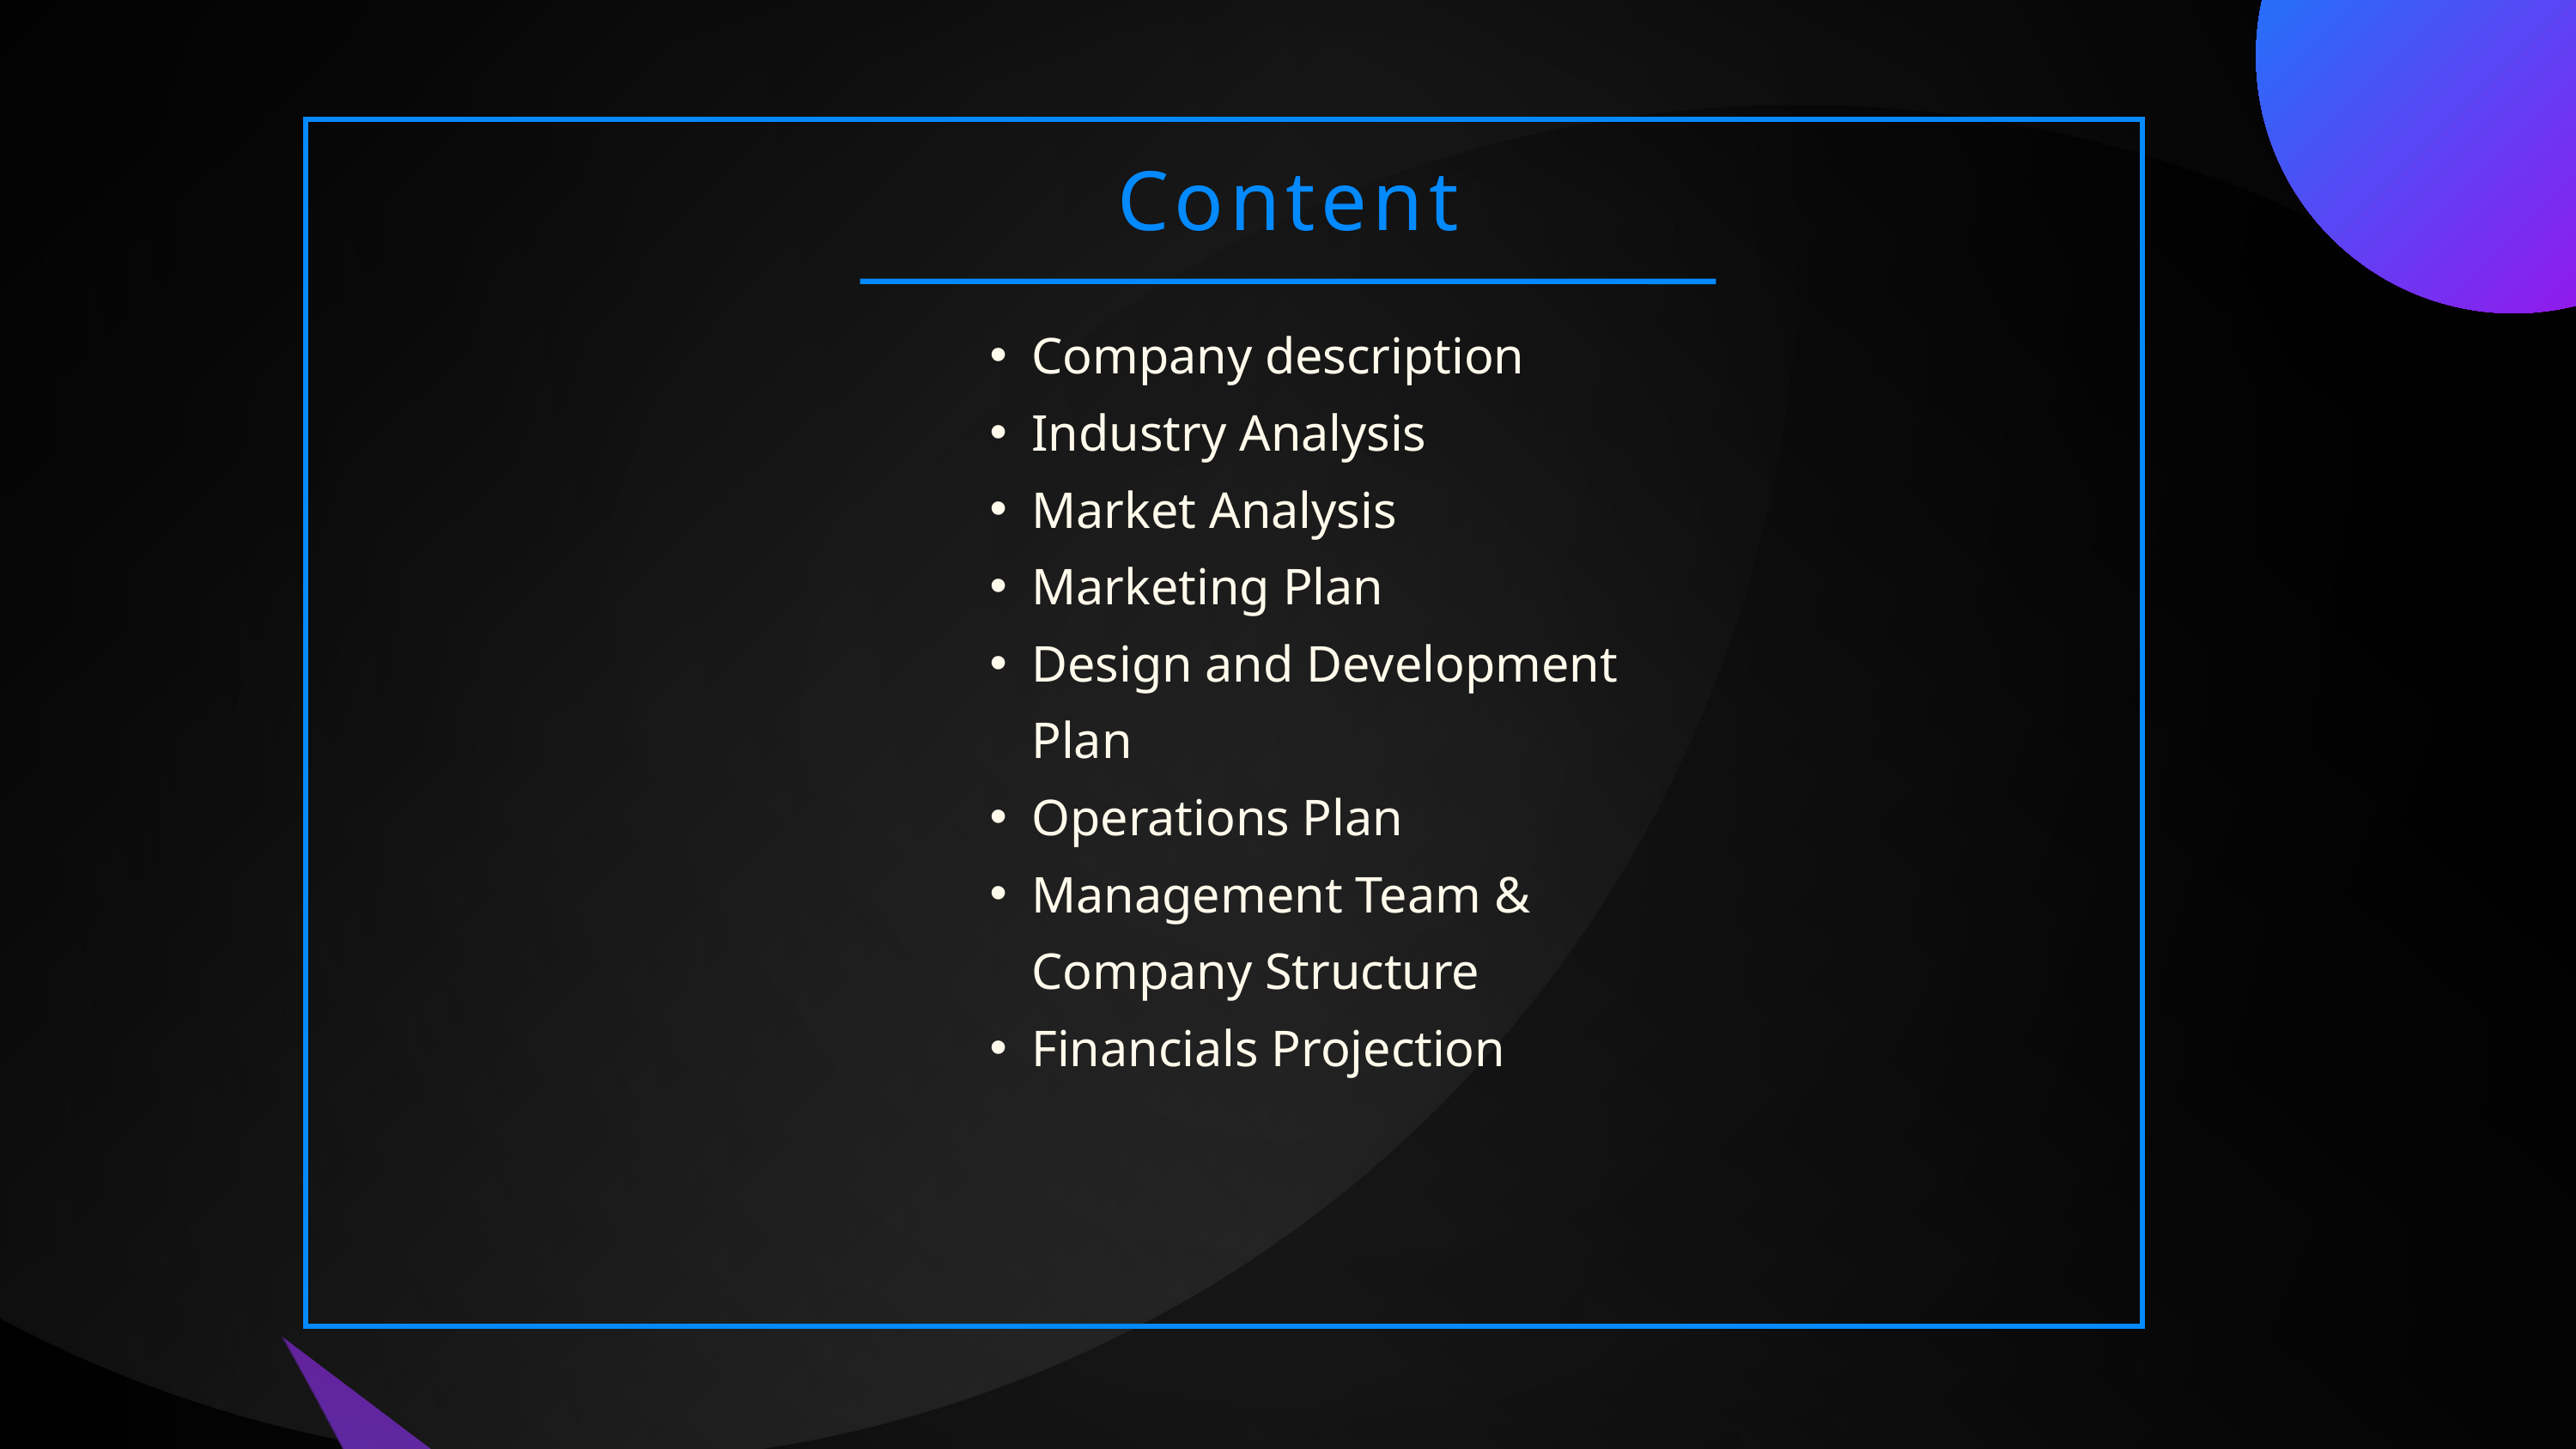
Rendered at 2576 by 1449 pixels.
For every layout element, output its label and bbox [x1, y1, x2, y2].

text_box [0, 1124, 431, 1449]
text_box [0, 0, 2576, 1449]
text_box [2256, 0, 2576, 314]
text_box [306, 118, 2143, 1327]
